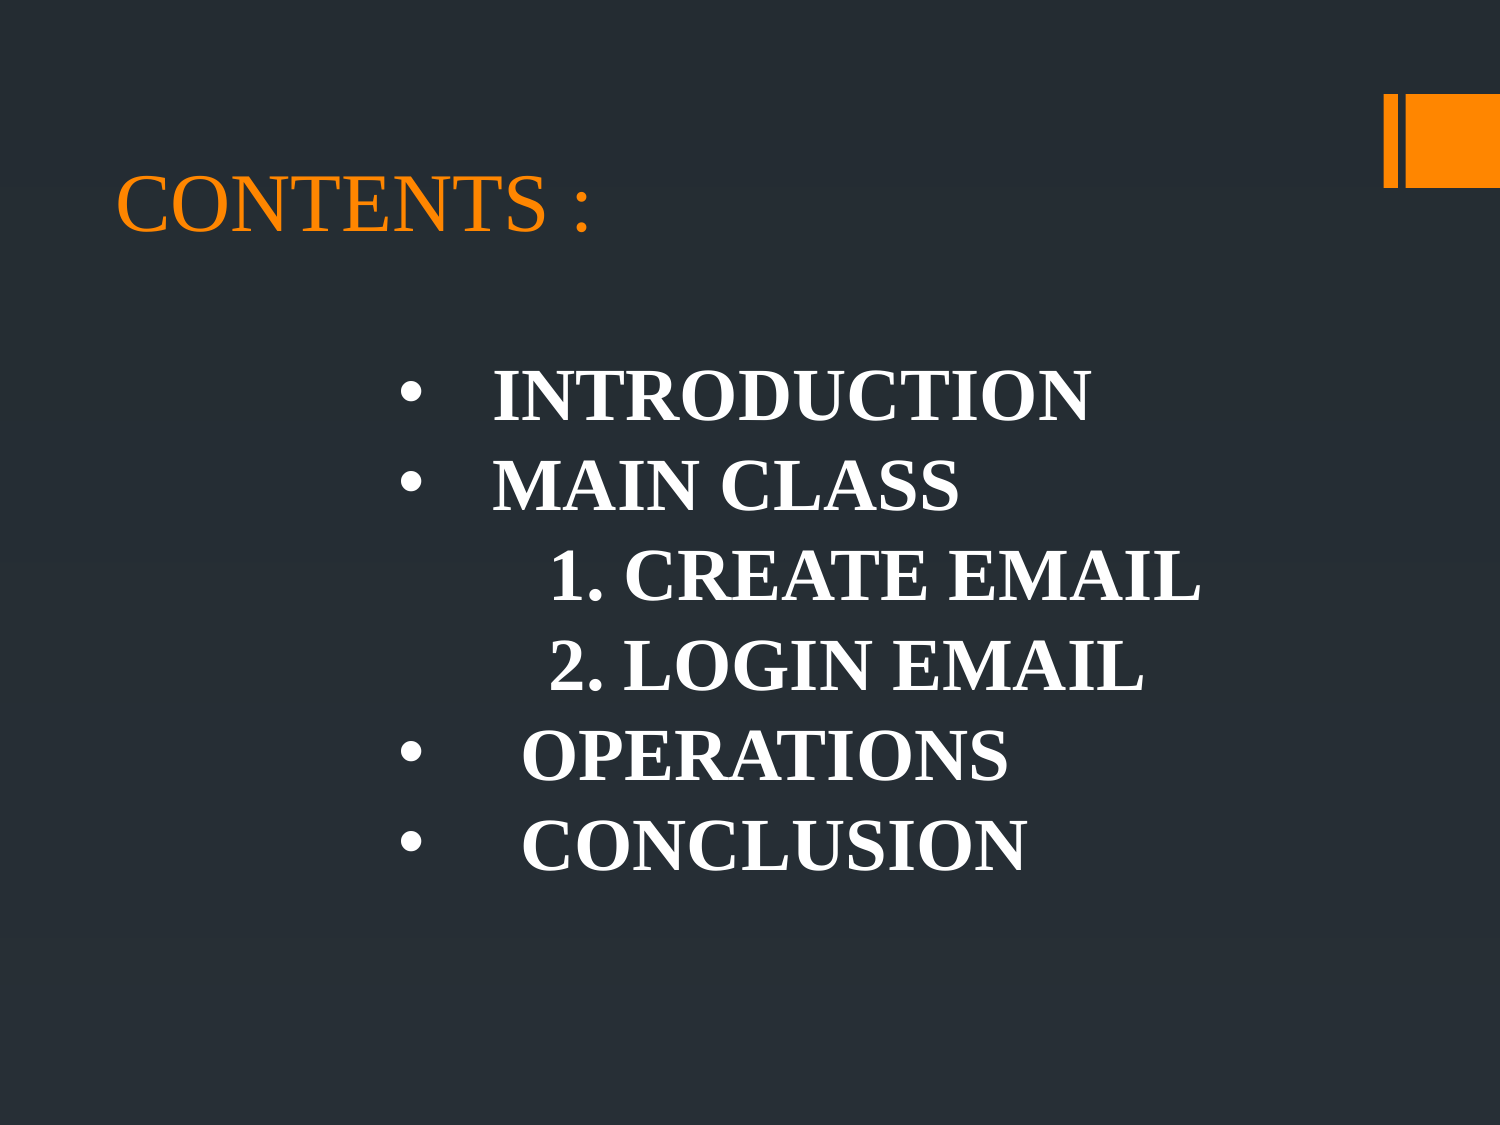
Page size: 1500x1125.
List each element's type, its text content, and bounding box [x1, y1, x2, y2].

text_box INTRODUCTION MAIN CLASS 1. CREATE EMAIL 2. LOGIN EMAIL OPERATIONS CONCLUSION [383, 338, 1424, 983]
title CONTENTS : [100, 66, 1301, 256]
